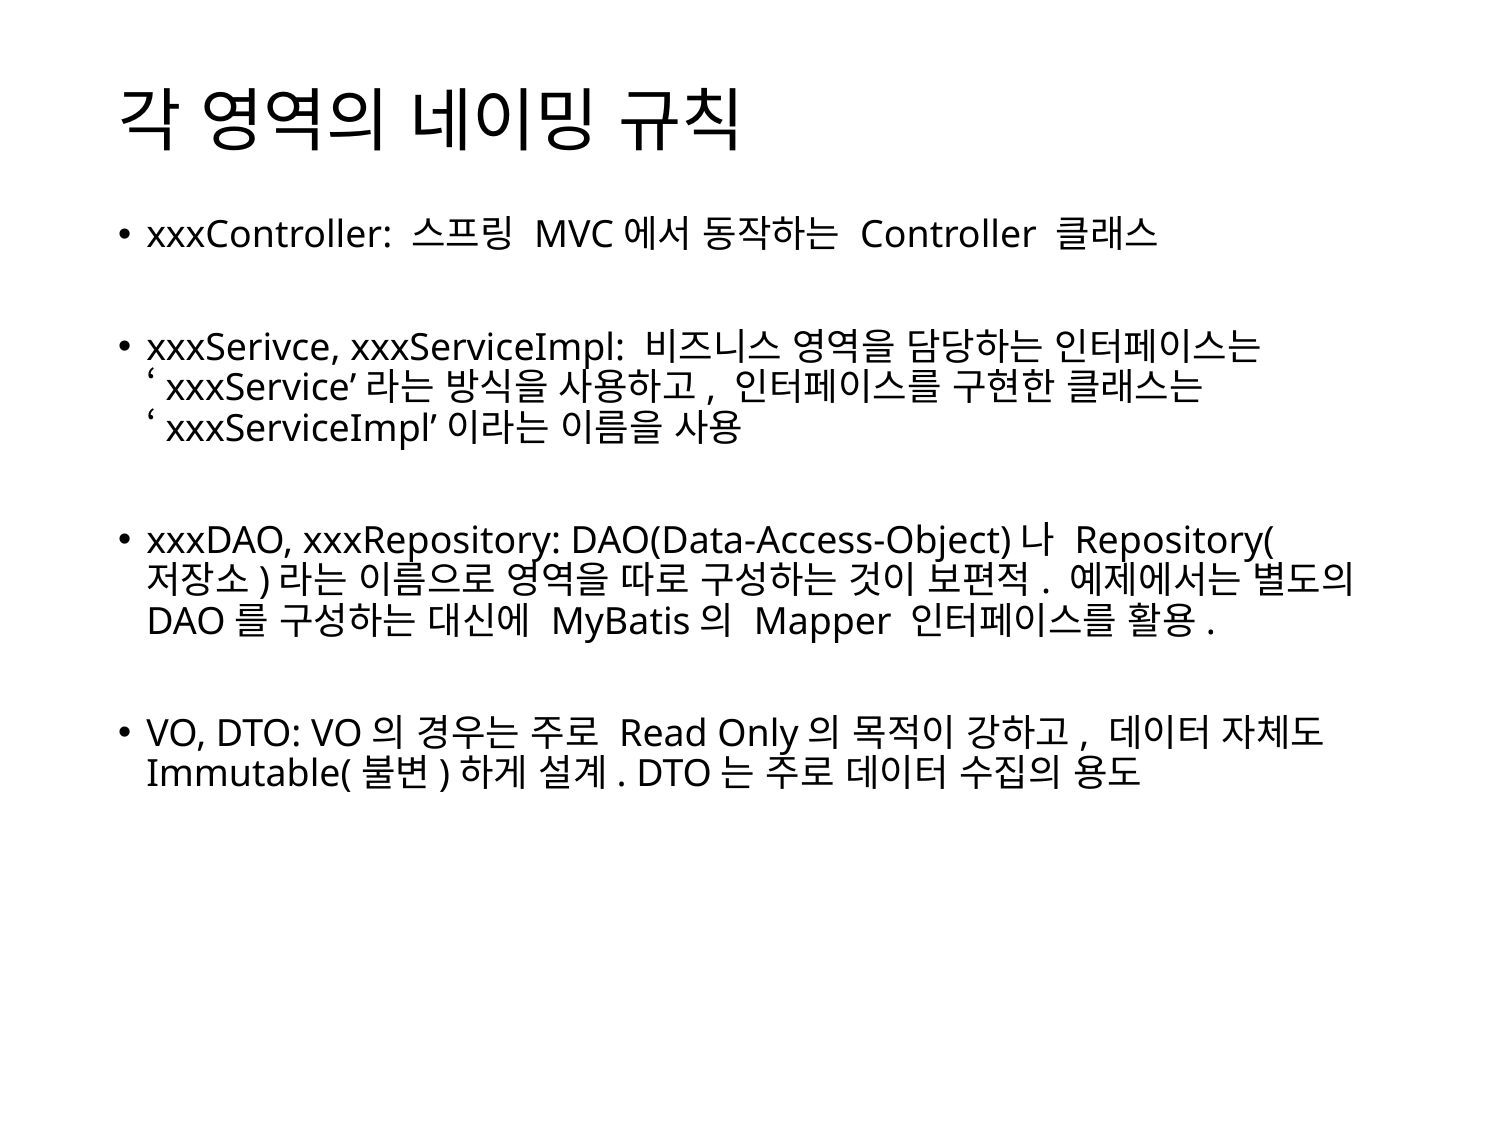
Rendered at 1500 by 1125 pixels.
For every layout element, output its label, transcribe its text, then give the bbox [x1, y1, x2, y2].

title 각 영역의 네이밍 규칙 [103, 59, 1397, 188]
list xxxController: 스프링 MVC에서 동작하는 Controller 클래스 xxxSerivce, xxxServiceImpl: 비즈니스 영역을 담당하는 인터페이스는 ‘xxxService’라는 방식을 사용하고, 인터페이스를 구현한 클래스는 ‘xxxServiceImpl’이라는 이름을 사용 xxxDAO, xxxRepository: DAO(Data-Access-Object)나 Repository(저장소)라는 이름으로 영역을 따로 구성하는 것이 보편적. 예제에서는 별도의 DAO를 구성하는 대신에 MyBatis의 Mapper 인터페이스를 활용. VO, DTO: VO의 경우는 주로 Read Only의 목적이 강하고, 데이터 자체도 Immutable(불변)하게 설계. DTO는 주로 데이터 수집의 용도 [103, 208, 1397, 1014]
